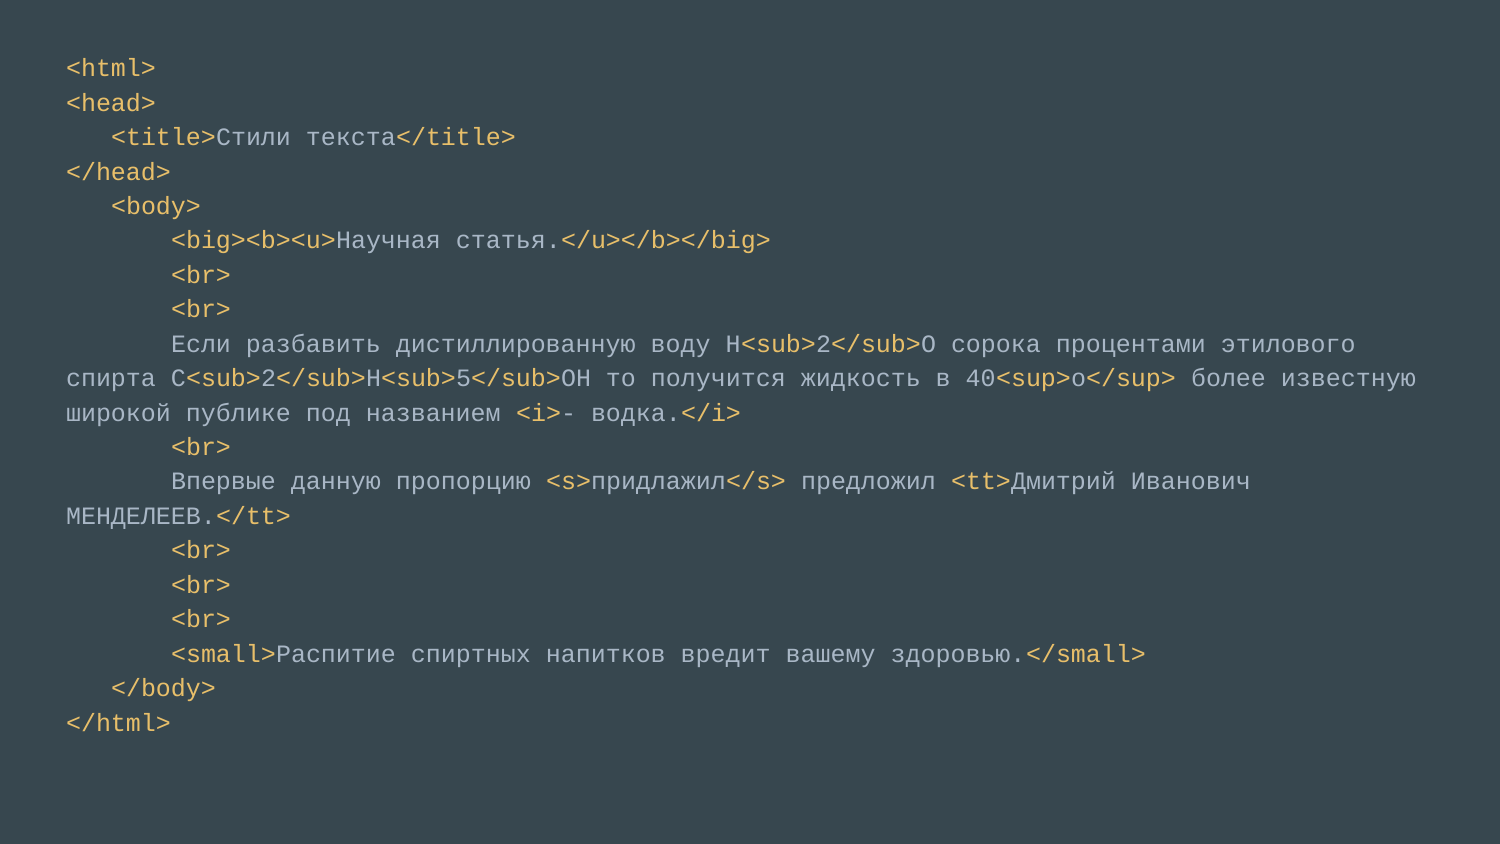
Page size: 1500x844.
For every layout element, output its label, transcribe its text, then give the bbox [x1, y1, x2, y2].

list <html> <head> <title>Стили текста</title> </head> <body> <big><b><u>Научная статья.</u></b></big> <br> <br> Если разбавить дистиллированную воду Н<sub>2</sub>О сорока процентами этилового спирта С<sub>2</sub>Н<sub>5</sub>ОН то получится жидкость в 40<sup>о</sup> более известную широкой публике под названием <i>- водка.</i> <br> Впервые данную пропорцию <s>придлажил</s> предложил <tt>Дмитрий Иванович МЕНДЕЛЕЕВ.</tt> <br> <br> <br> <small>Распитие спиртных напитков вредит вашему здоровью.</small> </body> </html> [51, 32, 1449, 750]
